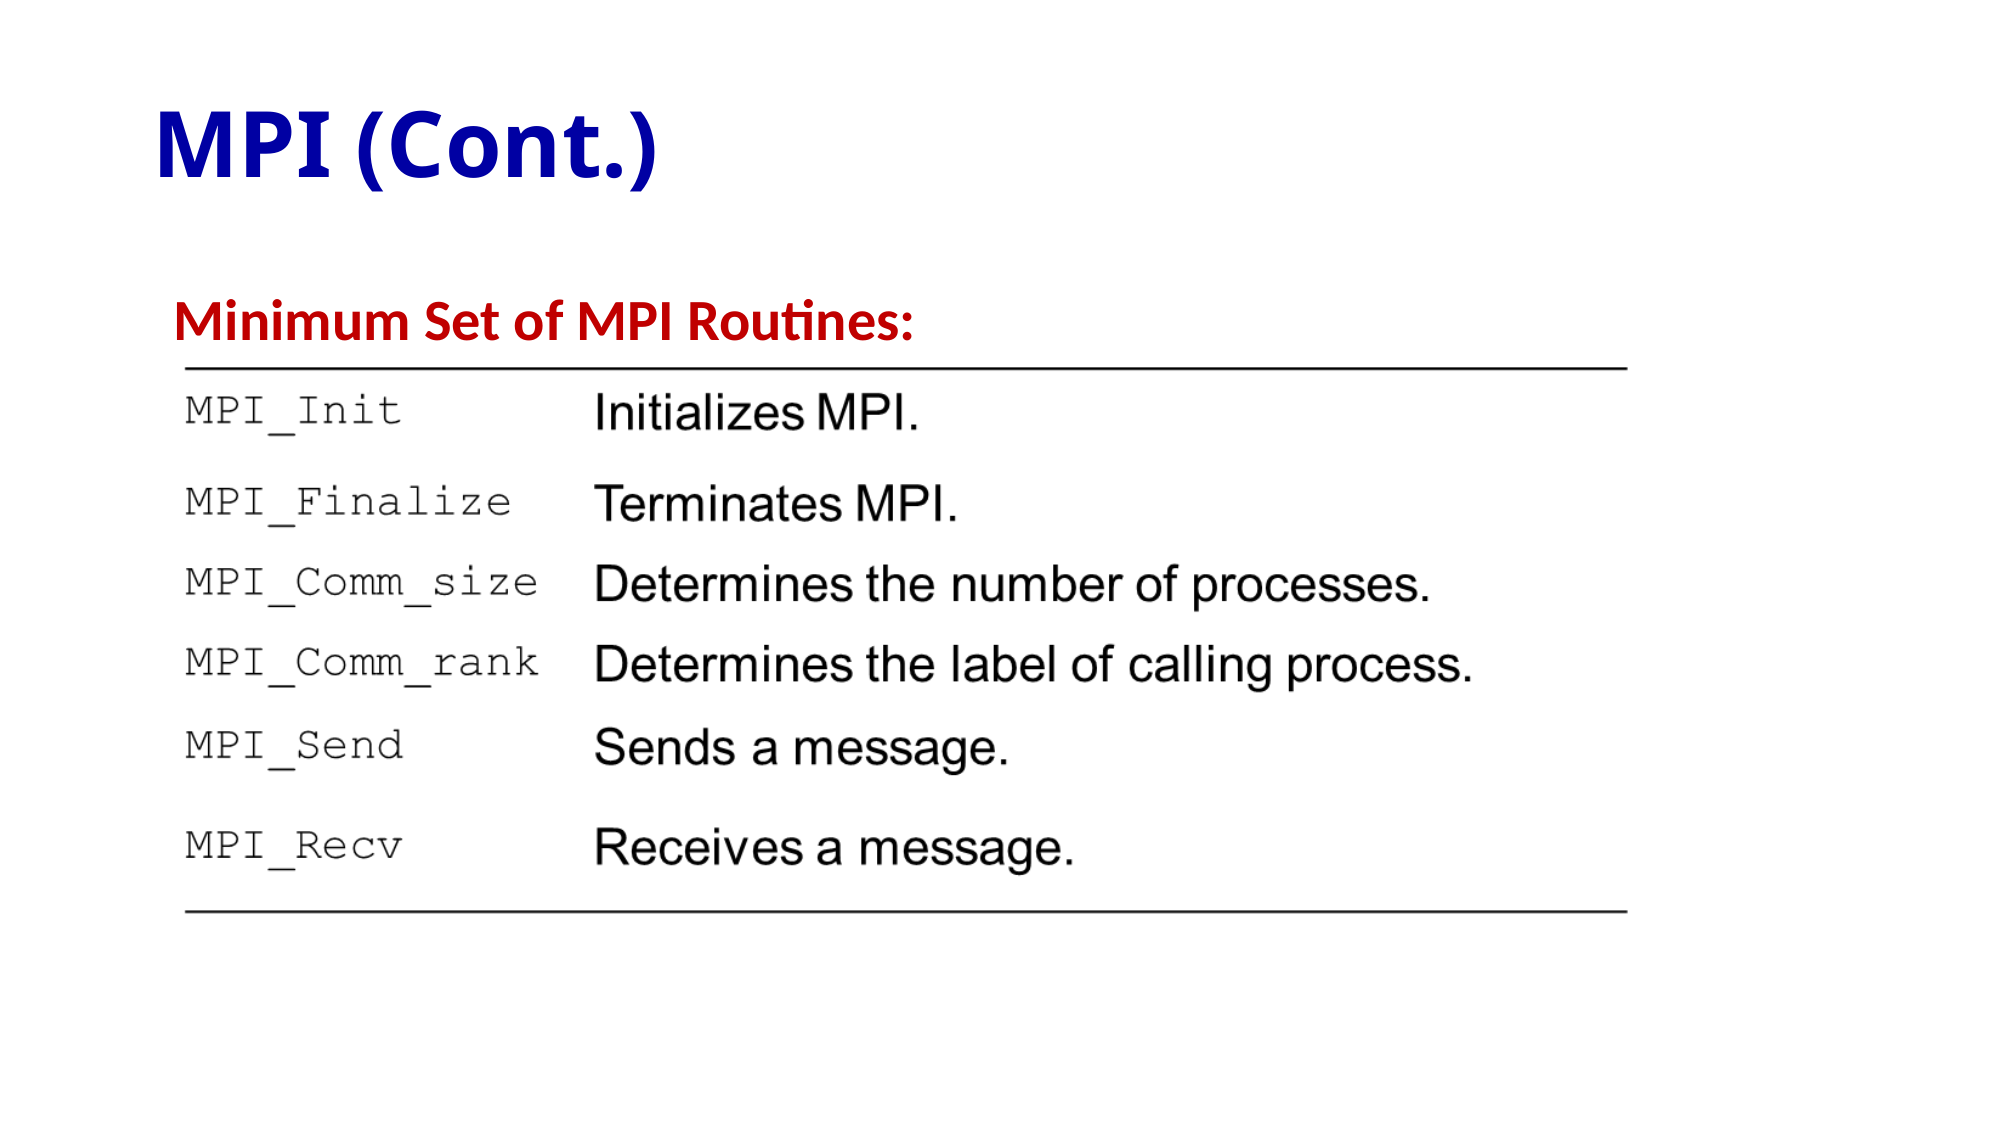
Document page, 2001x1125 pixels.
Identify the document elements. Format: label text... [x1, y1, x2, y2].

picture [157, 365, 1629, 914]
title MPI (Cont.) [137, 74, 1863, 221]
list Minimum Set of MPI Routines: [137, 282, 1863, 997]
